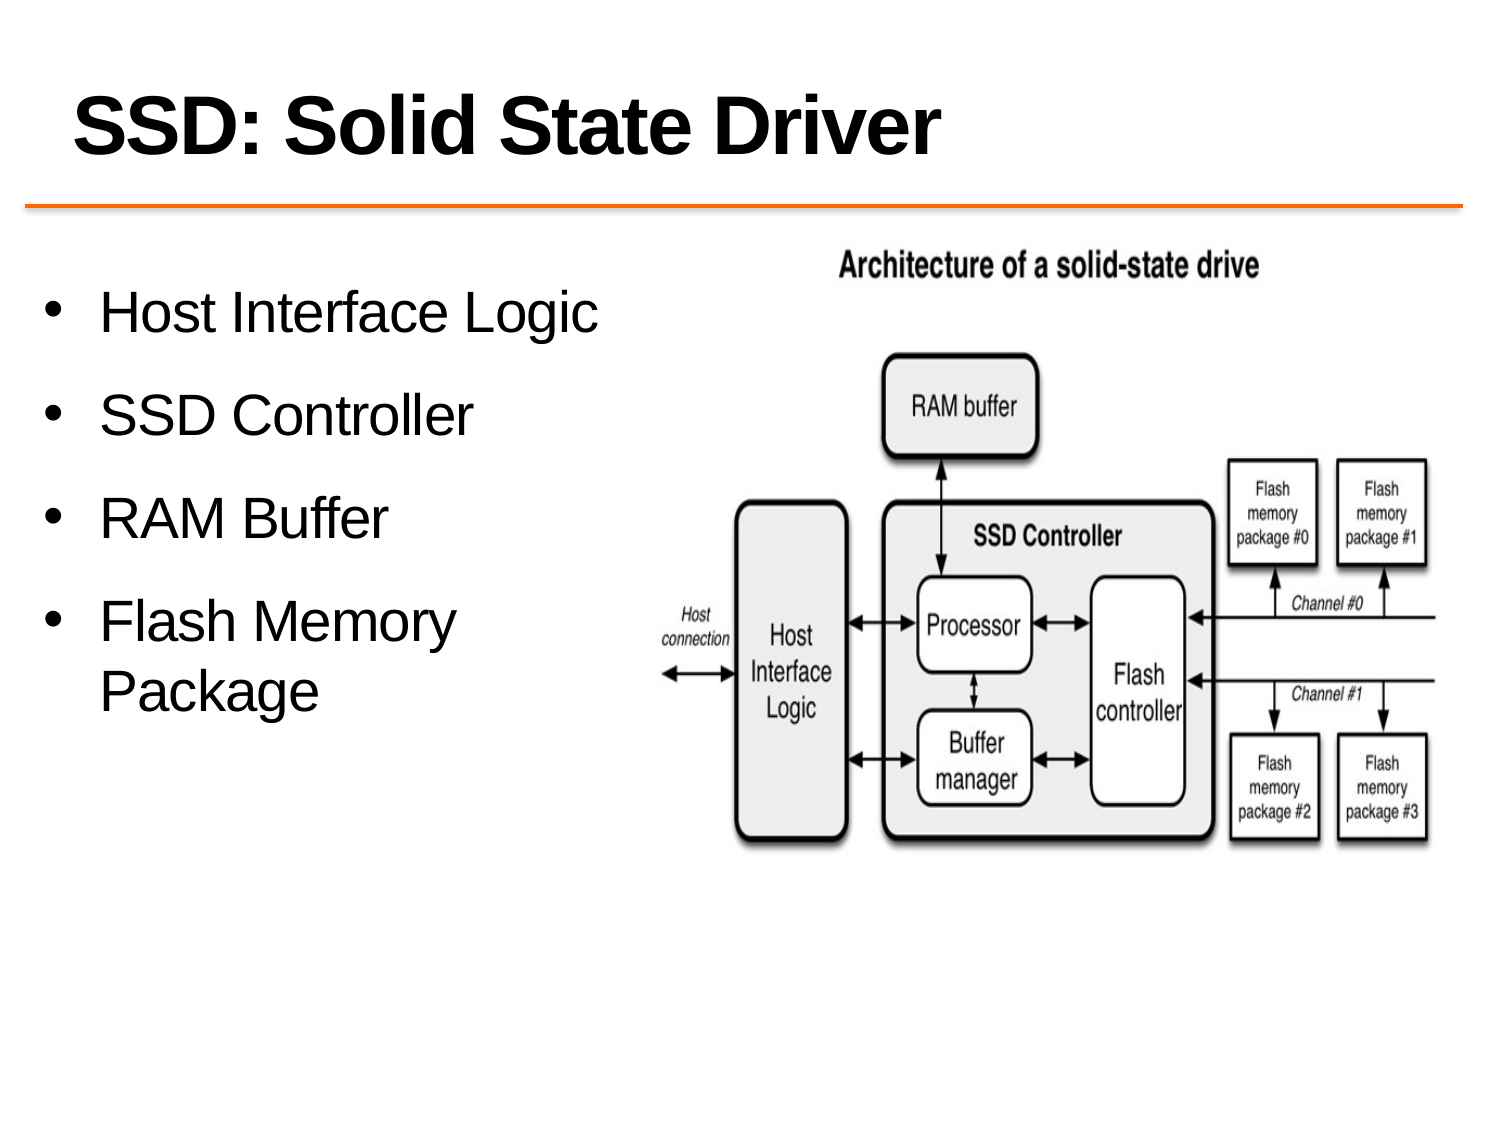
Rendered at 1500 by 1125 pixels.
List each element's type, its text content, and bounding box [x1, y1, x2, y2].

list Host Interface Logic SSD Controller RAM Buffer Flash Memory Package [37, 267, 652, 831]
title SSD: Solid State Driver [57, 2, 1463, 178]
picture [657, 226, 1438, 872]
